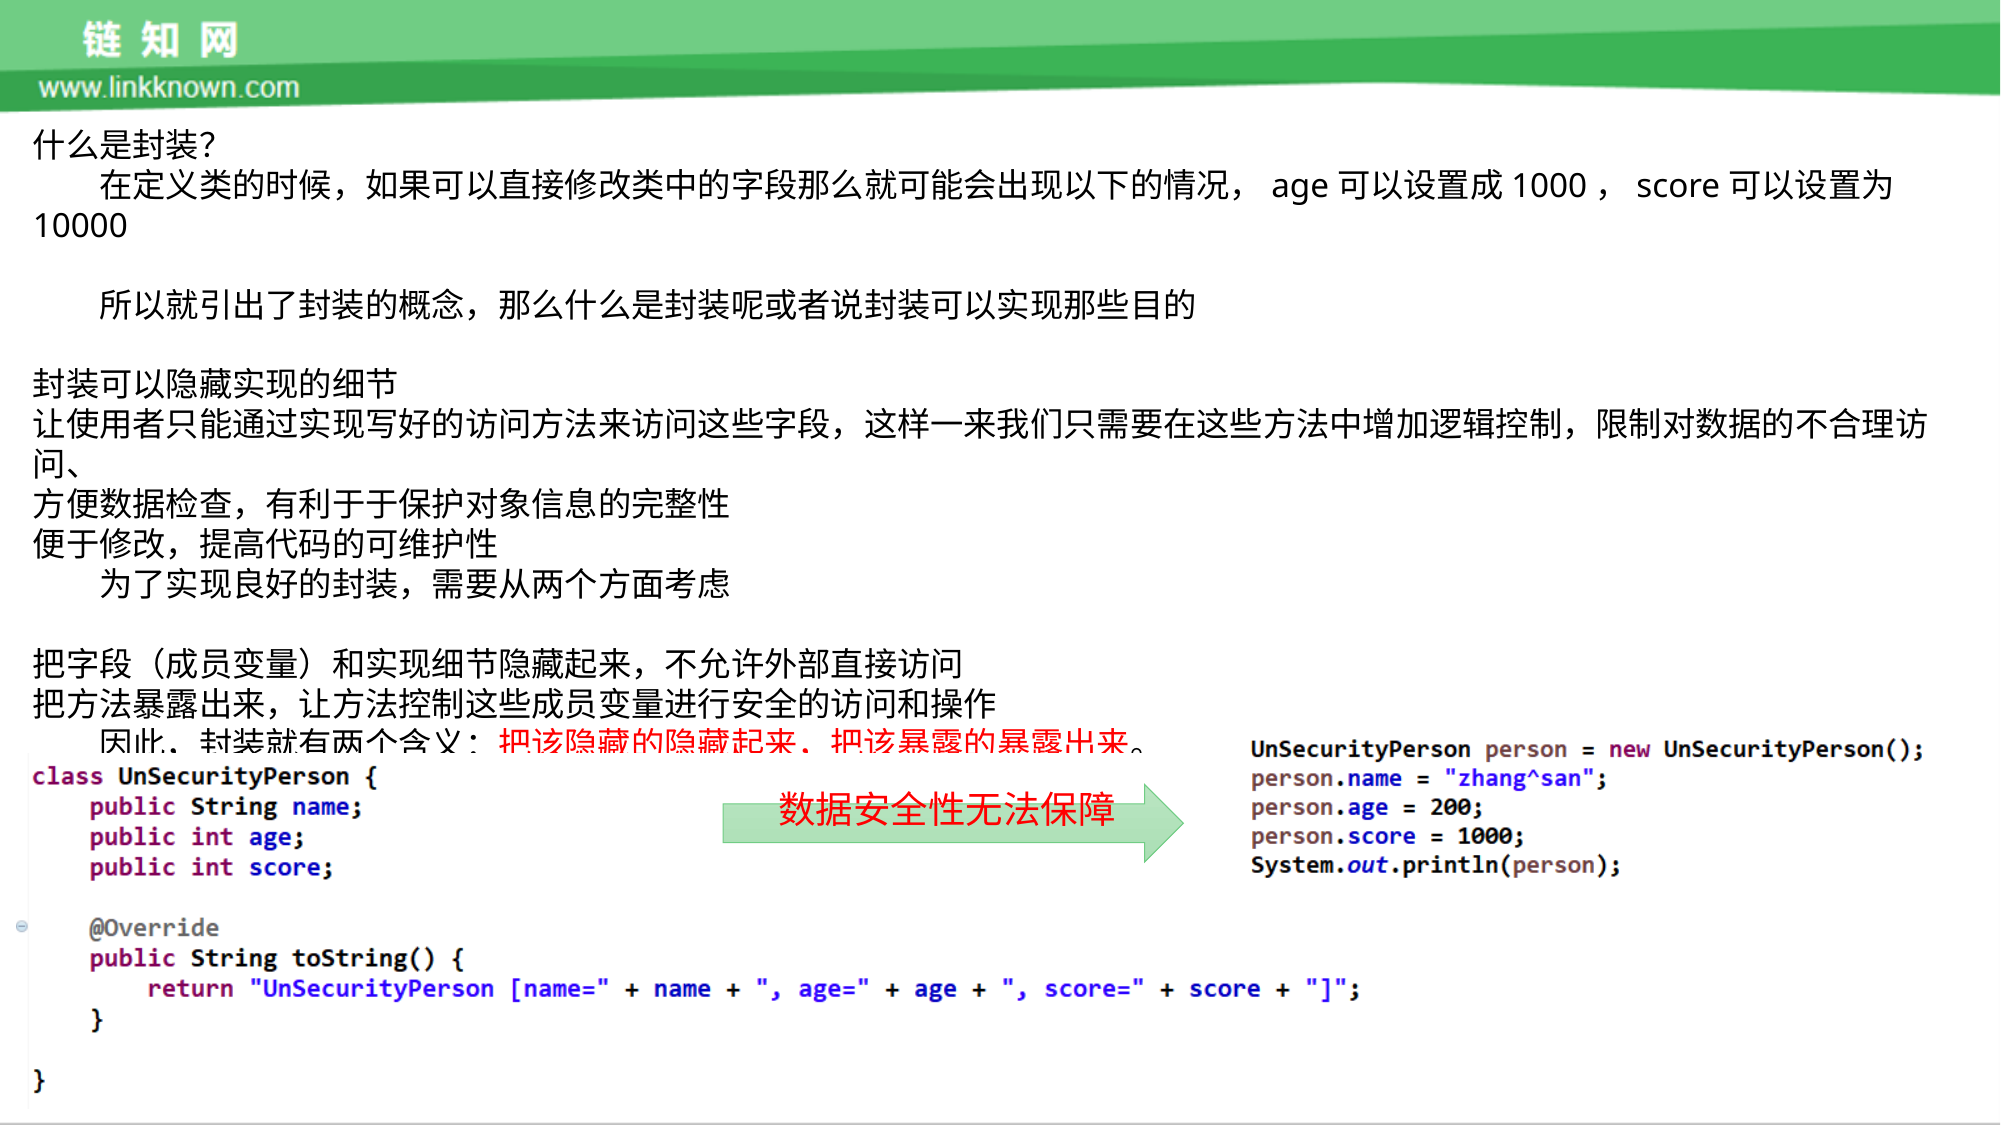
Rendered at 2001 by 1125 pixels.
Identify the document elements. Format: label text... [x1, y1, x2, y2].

text_box 什么是封装？ 在定义类的时候，如果可以直接修改类中的字段那么就可能会出现以下的情况，age可以设置成1000，score可以设置为10000 所以就引出了封装的概念，那么什么是封装呢或者说封装可以实现那些目的 封装可以隐藏实现的细节 让使用者只能通过实现写好的访问方法来访问这些字段，这样一来我们只需要在这些方法中增加逻辑控制，限制对数据的不合理访问、 方便数据检查，有利于于保护对象信息的完整性 便于修改，提高代码的可维护性 为了实现良好的封装，需要从两个方面考虑 把字段（成员变量）和实现细节隐藏起来，不允许外部直接访问 把方法暴露出来，让方法控制这些成员变量进行安全的访问和操作 因此，封装就有两个含义：把该隐藏的隐藏起来，把该暴露的暴露出来。 [18, 116, 1976, 771]
picture [0, 0, 2001, 1125]
